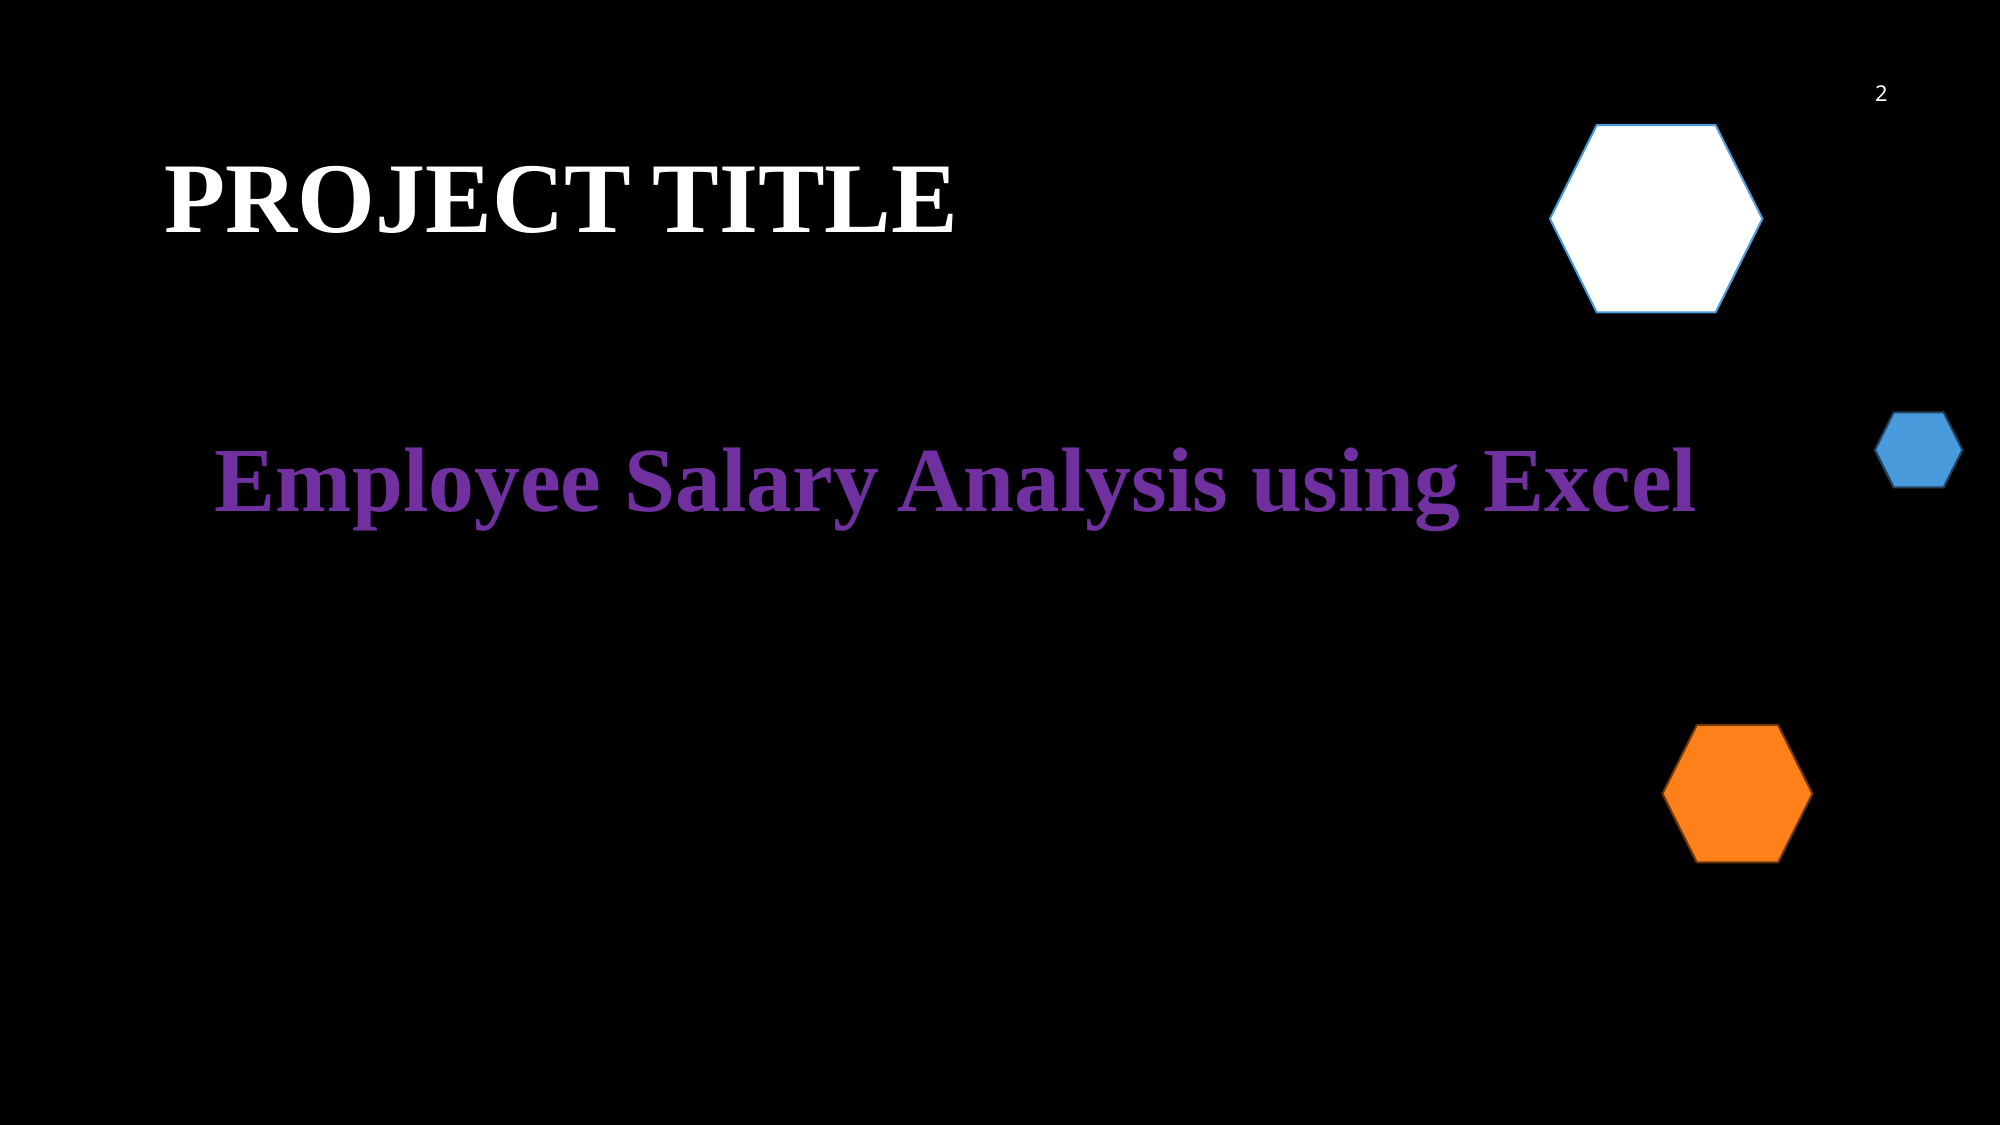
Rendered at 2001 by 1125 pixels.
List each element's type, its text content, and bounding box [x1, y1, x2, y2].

text_box [1661, 723, 1814, 864]
text_box [1874, 411, 1964, 489]
text_box Employee Salary Analysis using Excel [199, 412, 1775, 538]
slide_number 2 [1437, 0, 1888, 420]
text_box PROJECT TITLE [149, 125, 1063, 260]
text_box [1549, 123, 1764, 314]
